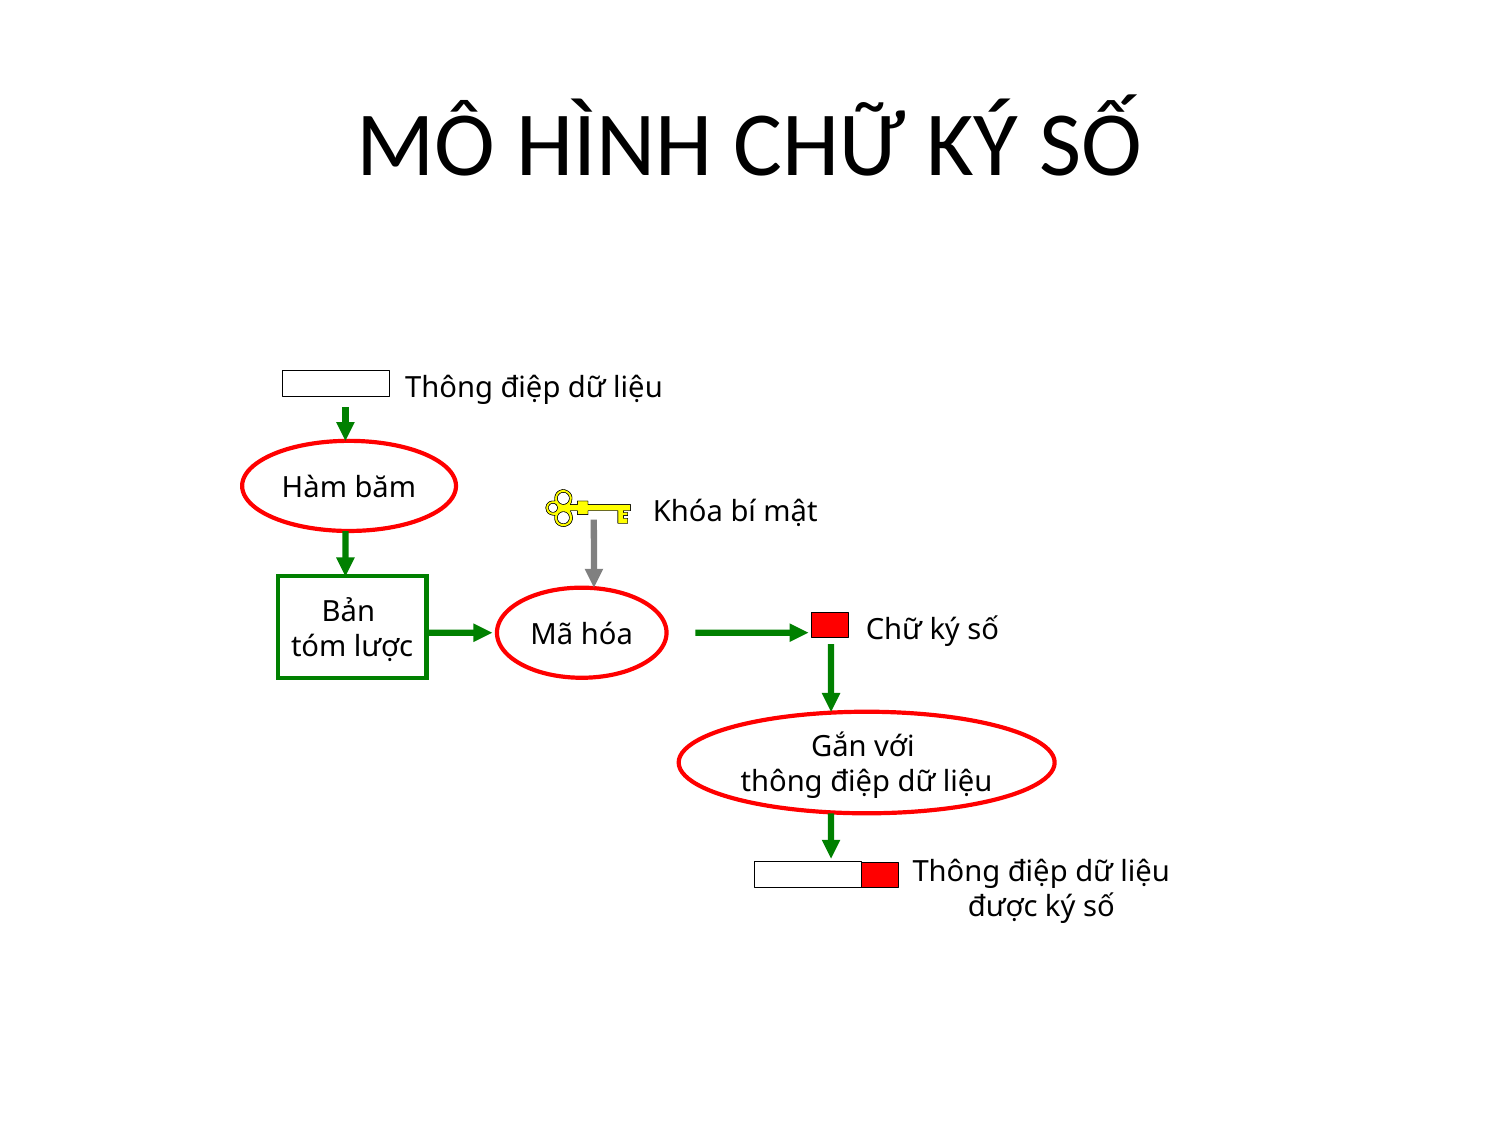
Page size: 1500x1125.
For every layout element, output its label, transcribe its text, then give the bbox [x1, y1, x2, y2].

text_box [241, 361, 1254, 982]
title MÔ HÌNH CHỮ KÝ SỐ [75, 45, 1425, 233]
